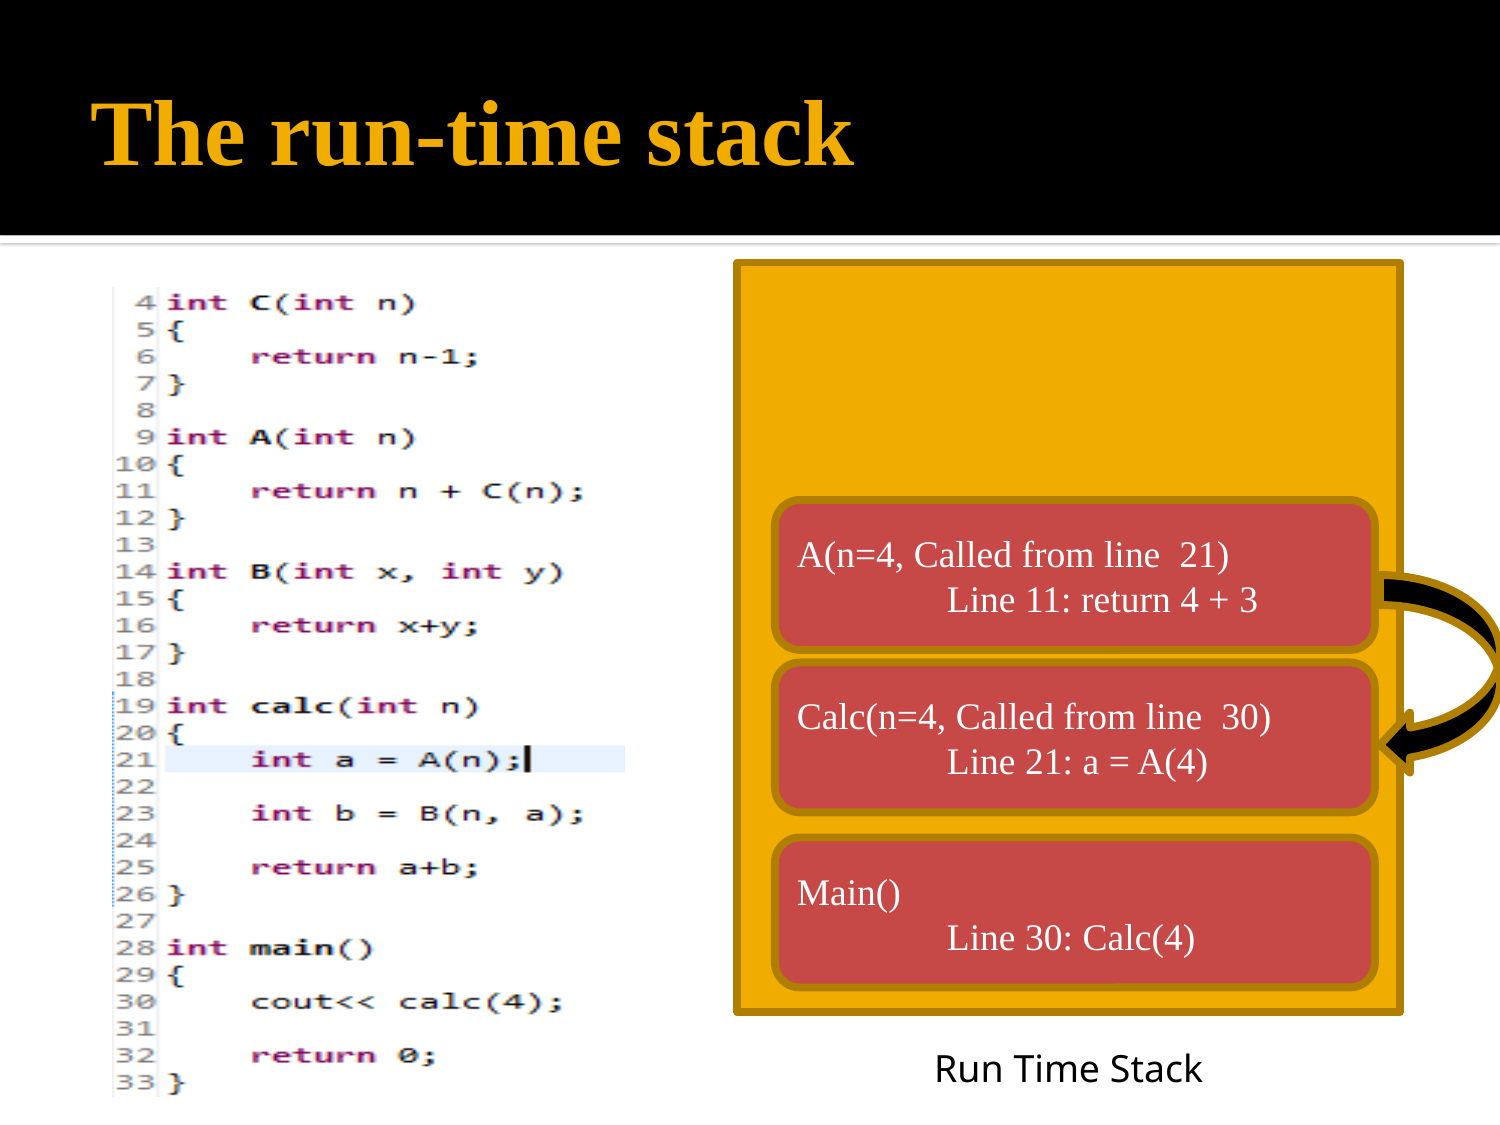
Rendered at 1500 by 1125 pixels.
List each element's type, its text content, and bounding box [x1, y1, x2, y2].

text_box Main() Line 30: Calc(4) [770, 833, 1379, 992]
text_box Calc(n=4, Called from line 30) Line 21: a = A(4) [770, 658, 1379, 817]
text_box A(n=4, Called from line 21) Line 11: return 4 + 3 [770, 496, 1379, 654]
text_box [733, 259, 1404, 1016]
text_box [1376, 571, 1500, 777]
title The run-time stack [75, 25, 1425, 231]
picture [112, 287, 625, 1098]
text_box Run Time Stack [919, 1037, 1218, 1098]
